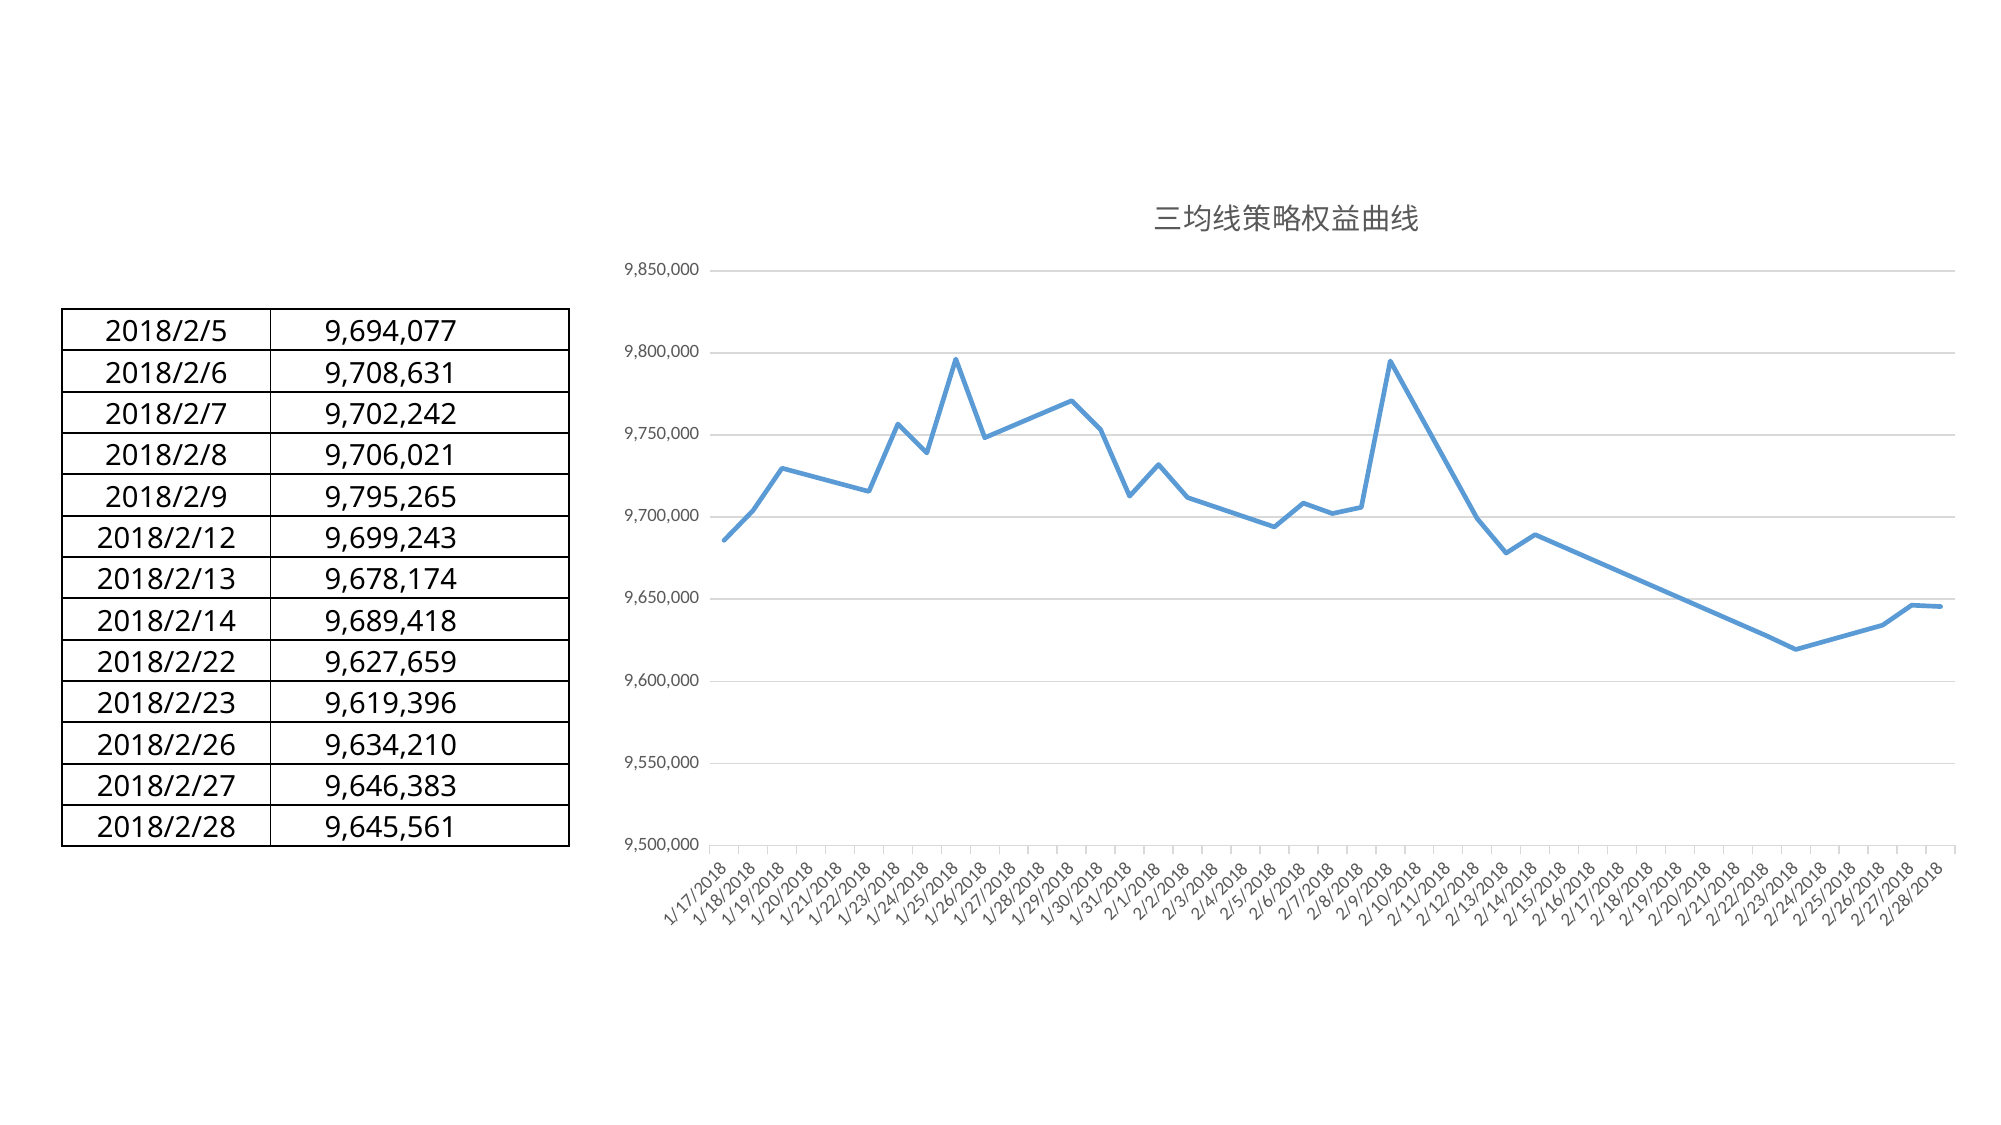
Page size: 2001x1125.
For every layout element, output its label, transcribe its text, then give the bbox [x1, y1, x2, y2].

table_cell 9,678,174 [271, 558, 568, 597]
table_cell 2018/2/7 [63, 393, 270, 432]
table_cell 9,634,210 [271, 723, 568, 763]
table_header 2018/2/5 [63, 310, 270, 349]
table_cell 9,708,631 [271, 351, 568, 391]
table_cell 2018/2/27 [63, 765, 270, 804]
table_cell 9,706,021 [271, 434, 568, 473]
table_cell 2018/2/26 [63, 723, 270, 763]
table_cell 2018/2/13 [63, 558, 270, 597]
table_cell 2018/2/8 [63, 434, 270, 473]
table_cell 9,619,396 [271, 682, 568, 721]
table_cell 9,627,659 [271, 641, 568, 680]
table_cell 9,646,383 [271, 765, 568, 804]
table_cell 2018/2/23 [63, 682, 270, 721]
table_cell 2018/2/22 [63, 641, 270, 680]
table_cell 2018/2/12 [63, 517, 270, 556]
table_cell 9,699,243 [271, 517, 568, 556]
table_cell 9,795,265 [271, 475, 568, 515]
table_cell 9,689,418 [271, 599, 568, 639]
table_cell 2018/2/6 [63, 351, 270, 391]
table_header 9,694,077 [271, 310, 568, 349]
table_cell 2018/2/28 [63, 806, 270, 845]
table_cell 2018/2/14 [63, 599, 270, 639]
table_cell 9,645,561 [271, 806, 568, 845]
table_cell 2018/2/9 [63, 475, 270, 515]
chart [591, 162, 1983, 947]
table_cell 9,702,242 [271, 393, 568, 432]
